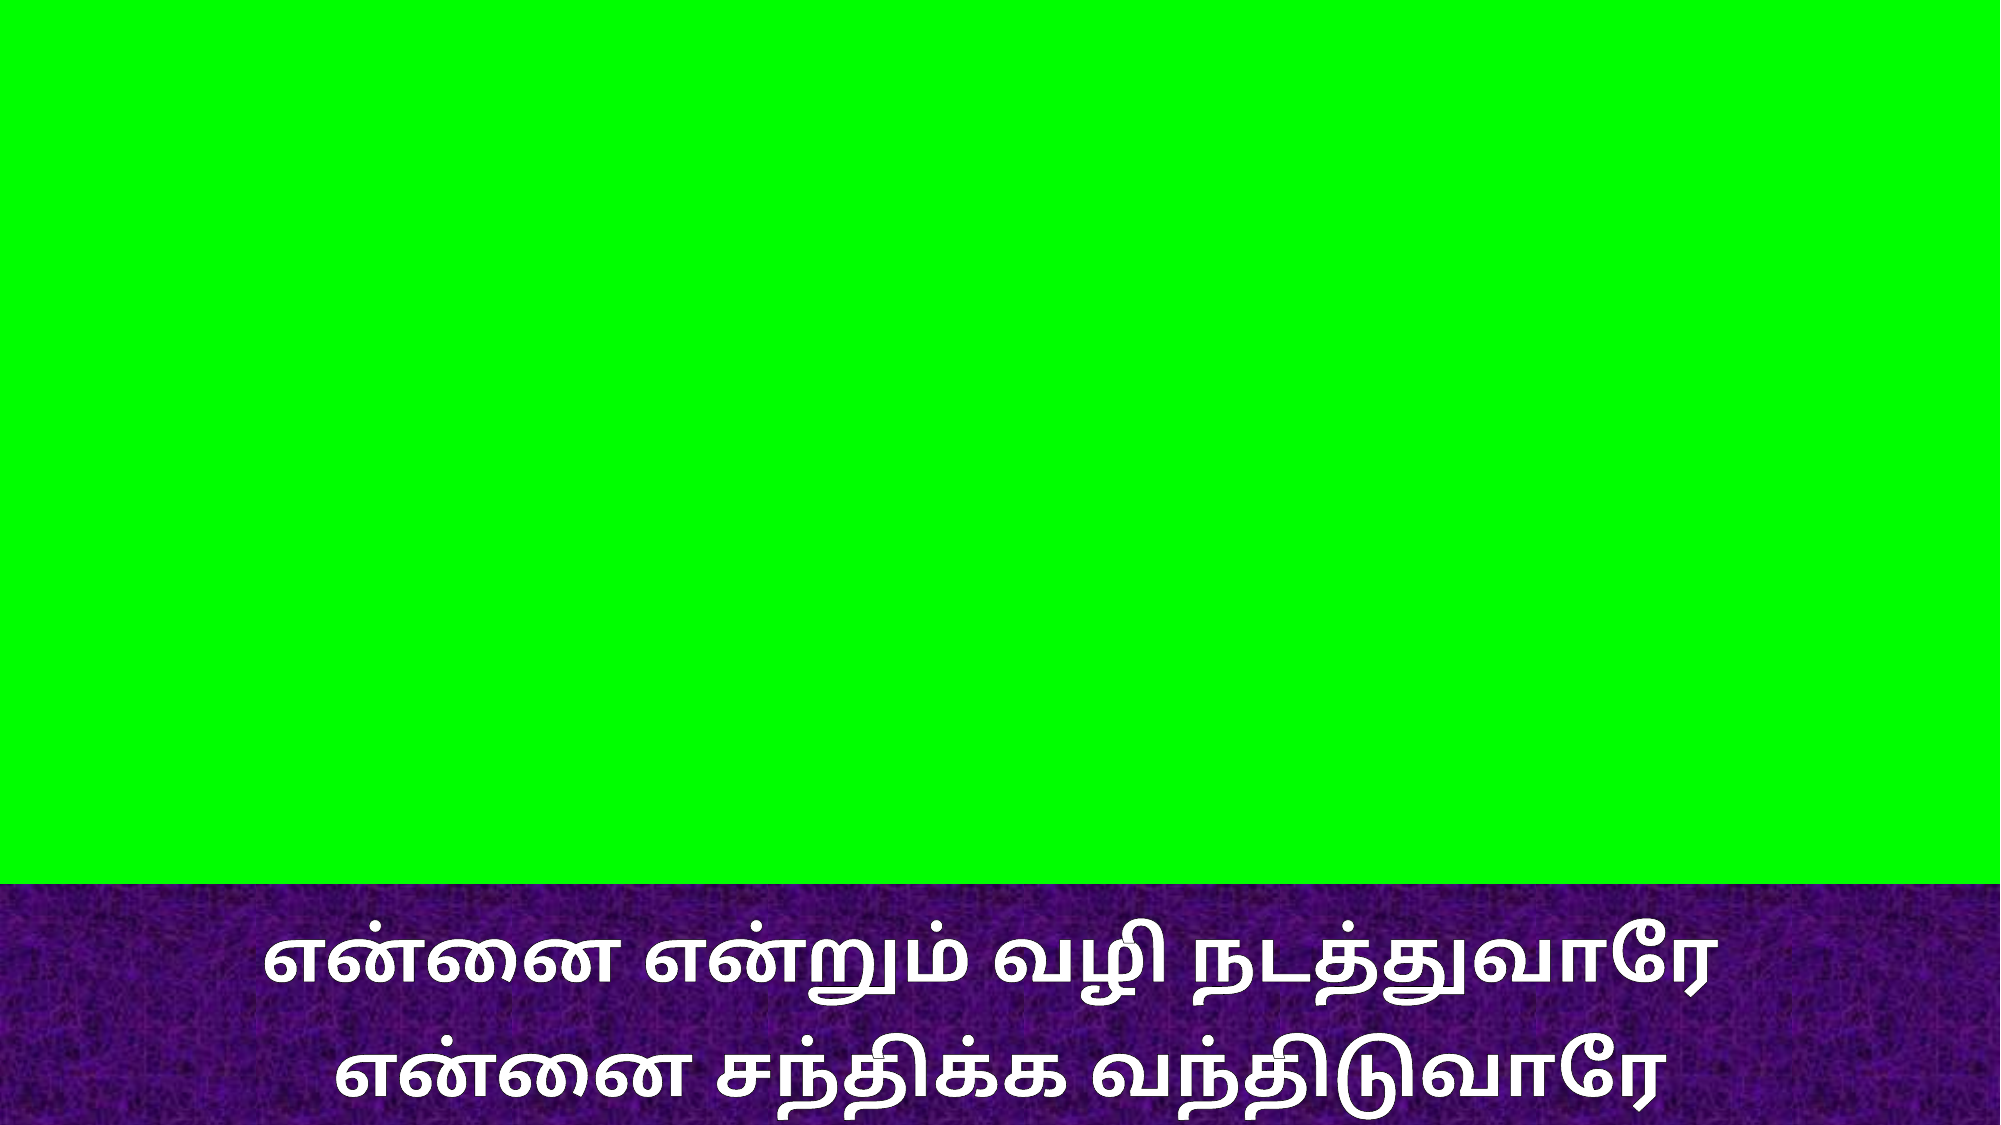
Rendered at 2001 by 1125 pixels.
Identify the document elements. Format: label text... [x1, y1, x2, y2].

text_box என்னை என்றும் வழி நடத்துவாரே என்னை சந்திக்க வந்திடுவாரே [0, 874, 2000, 1119]
text_box [0, 1119, 2000, 1125]
